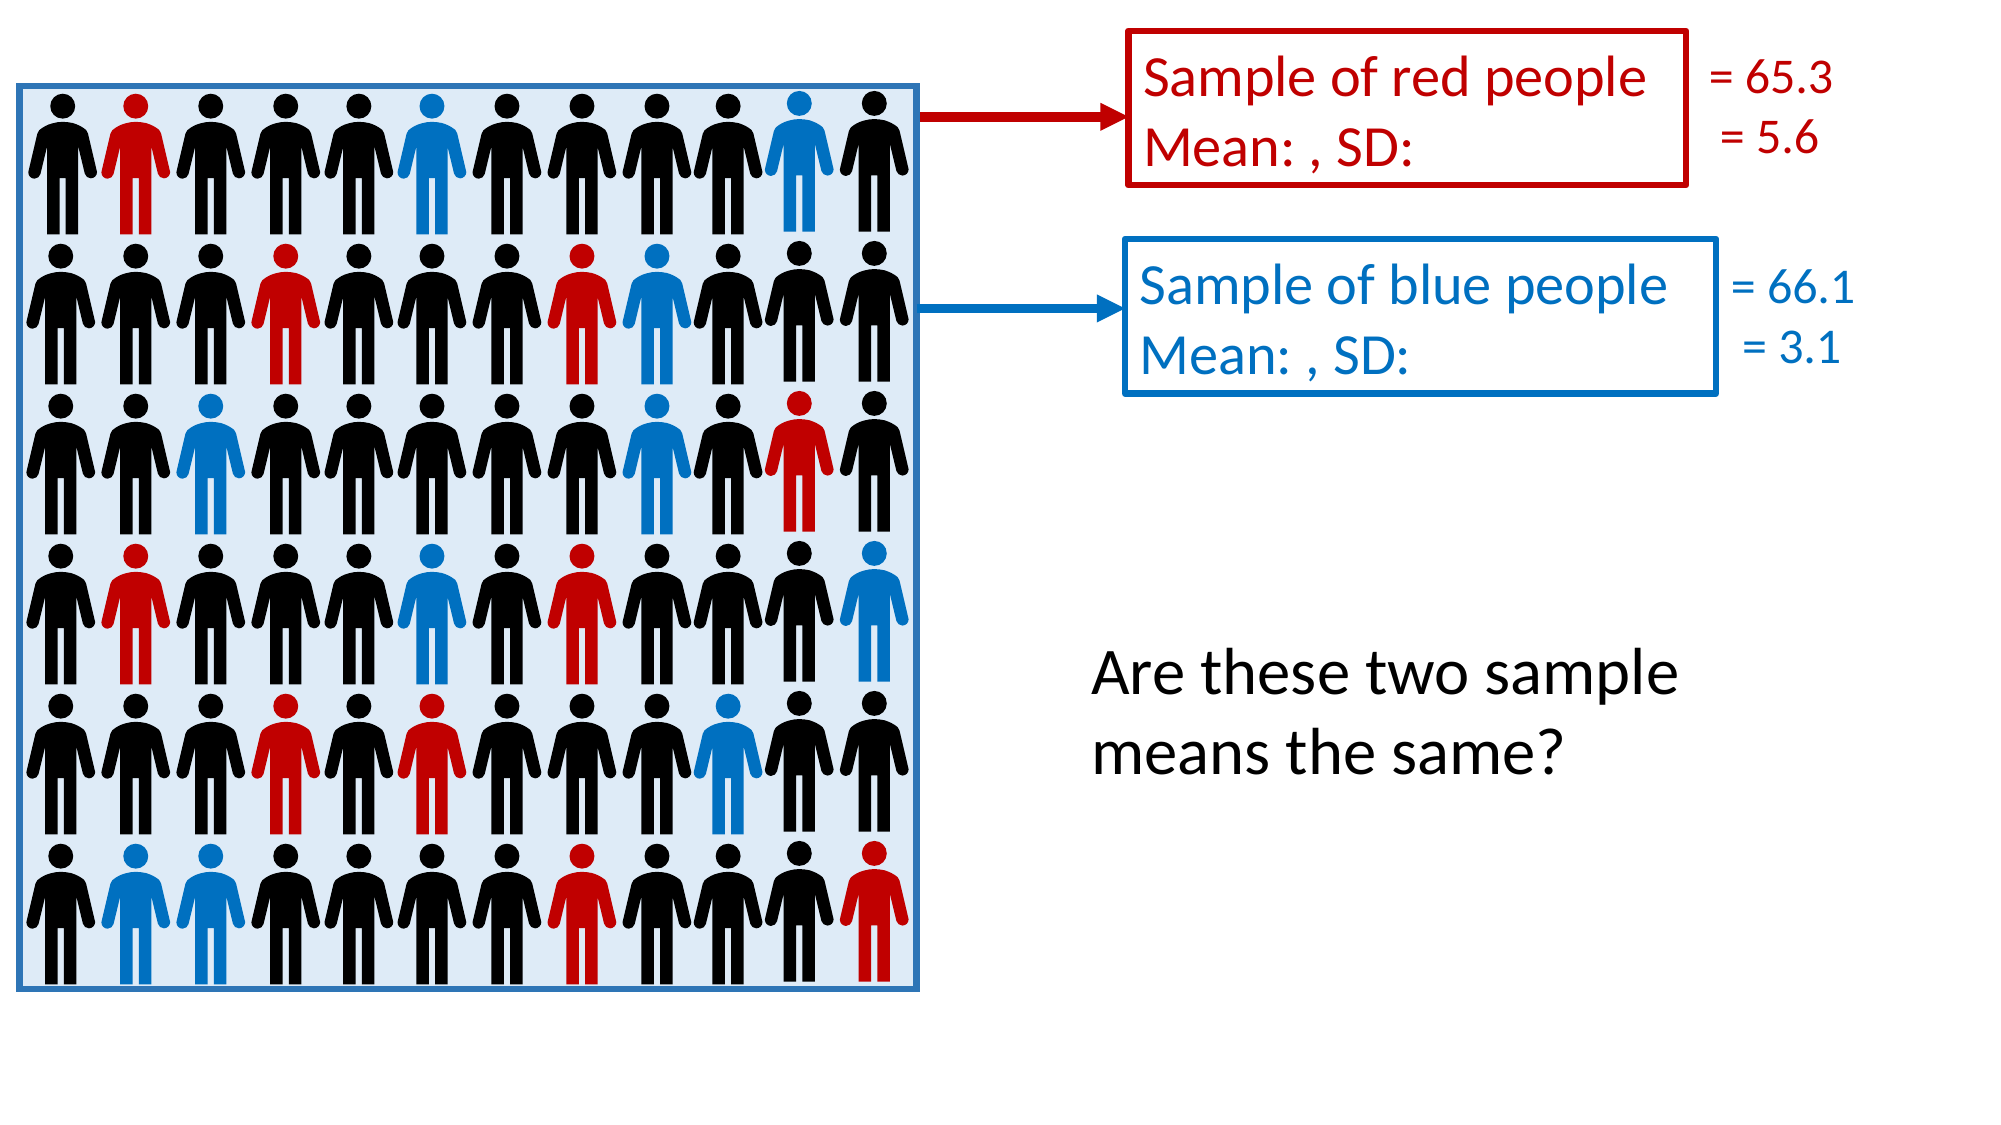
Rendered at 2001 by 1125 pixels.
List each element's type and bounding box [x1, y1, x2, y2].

text_box [0, 0, 2000, 1125]
